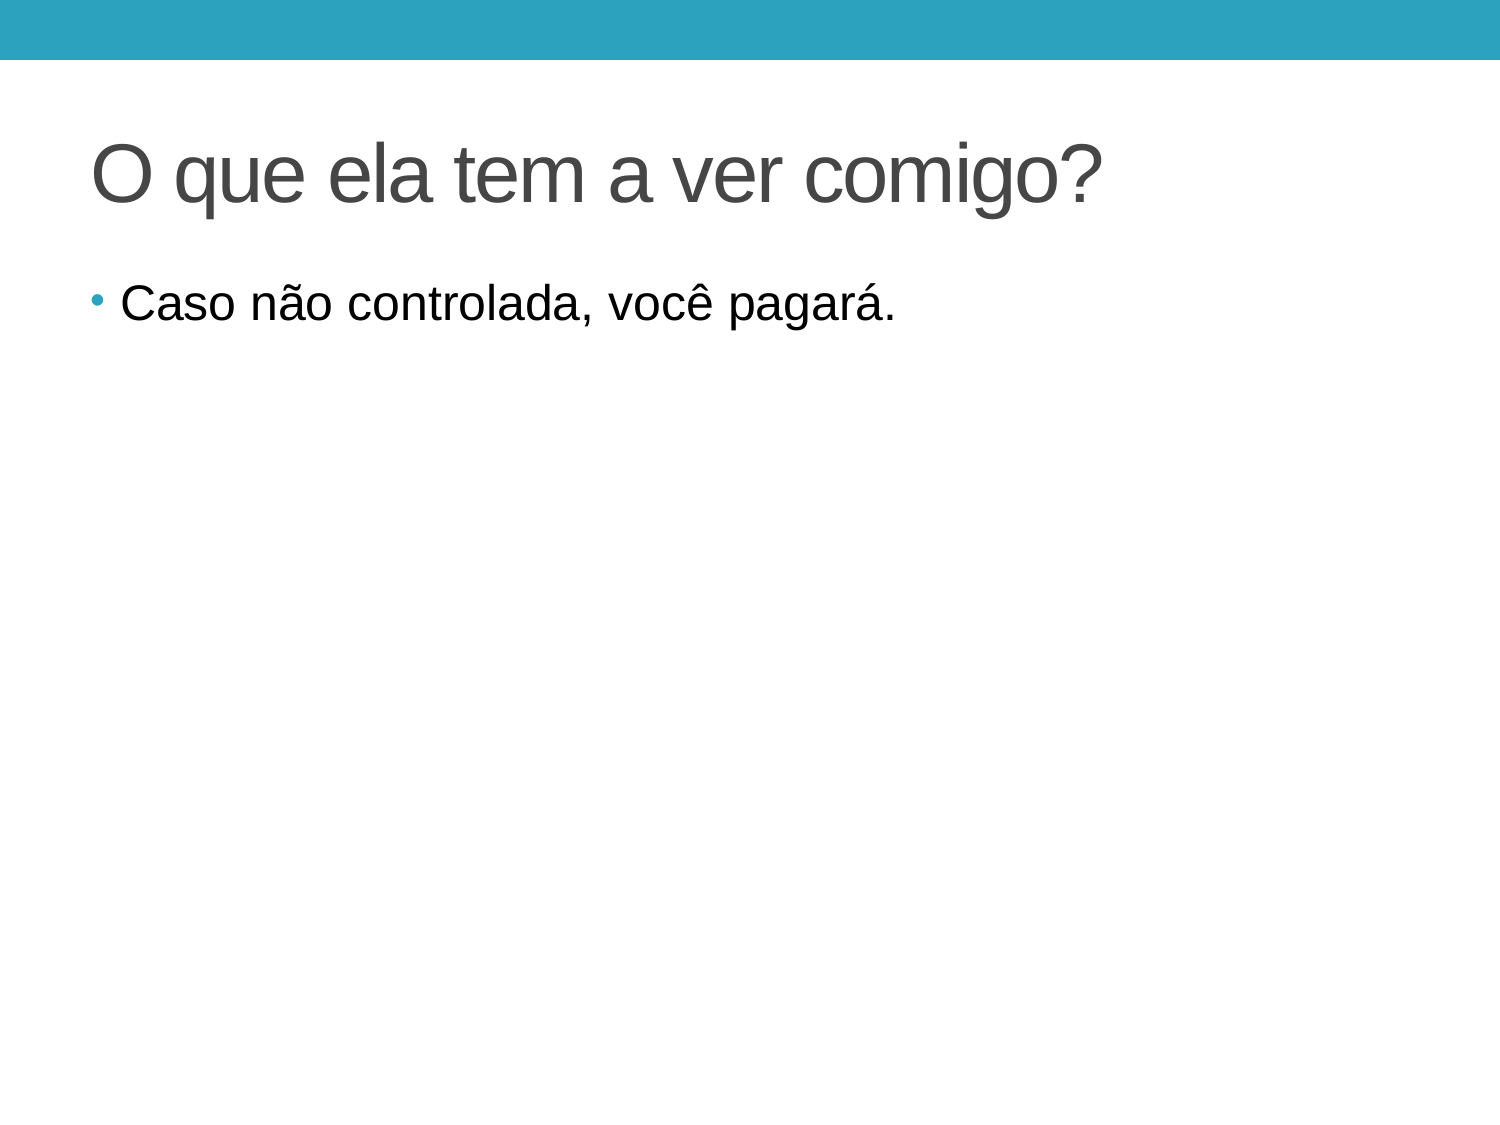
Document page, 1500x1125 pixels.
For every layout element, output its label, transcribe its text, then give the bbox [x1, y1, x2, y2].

list Caso não controlada, você pagará. [75, 262, 1425, 1063]
title O que ela tem a ver comigo? [75, 87, 1425, 250]
